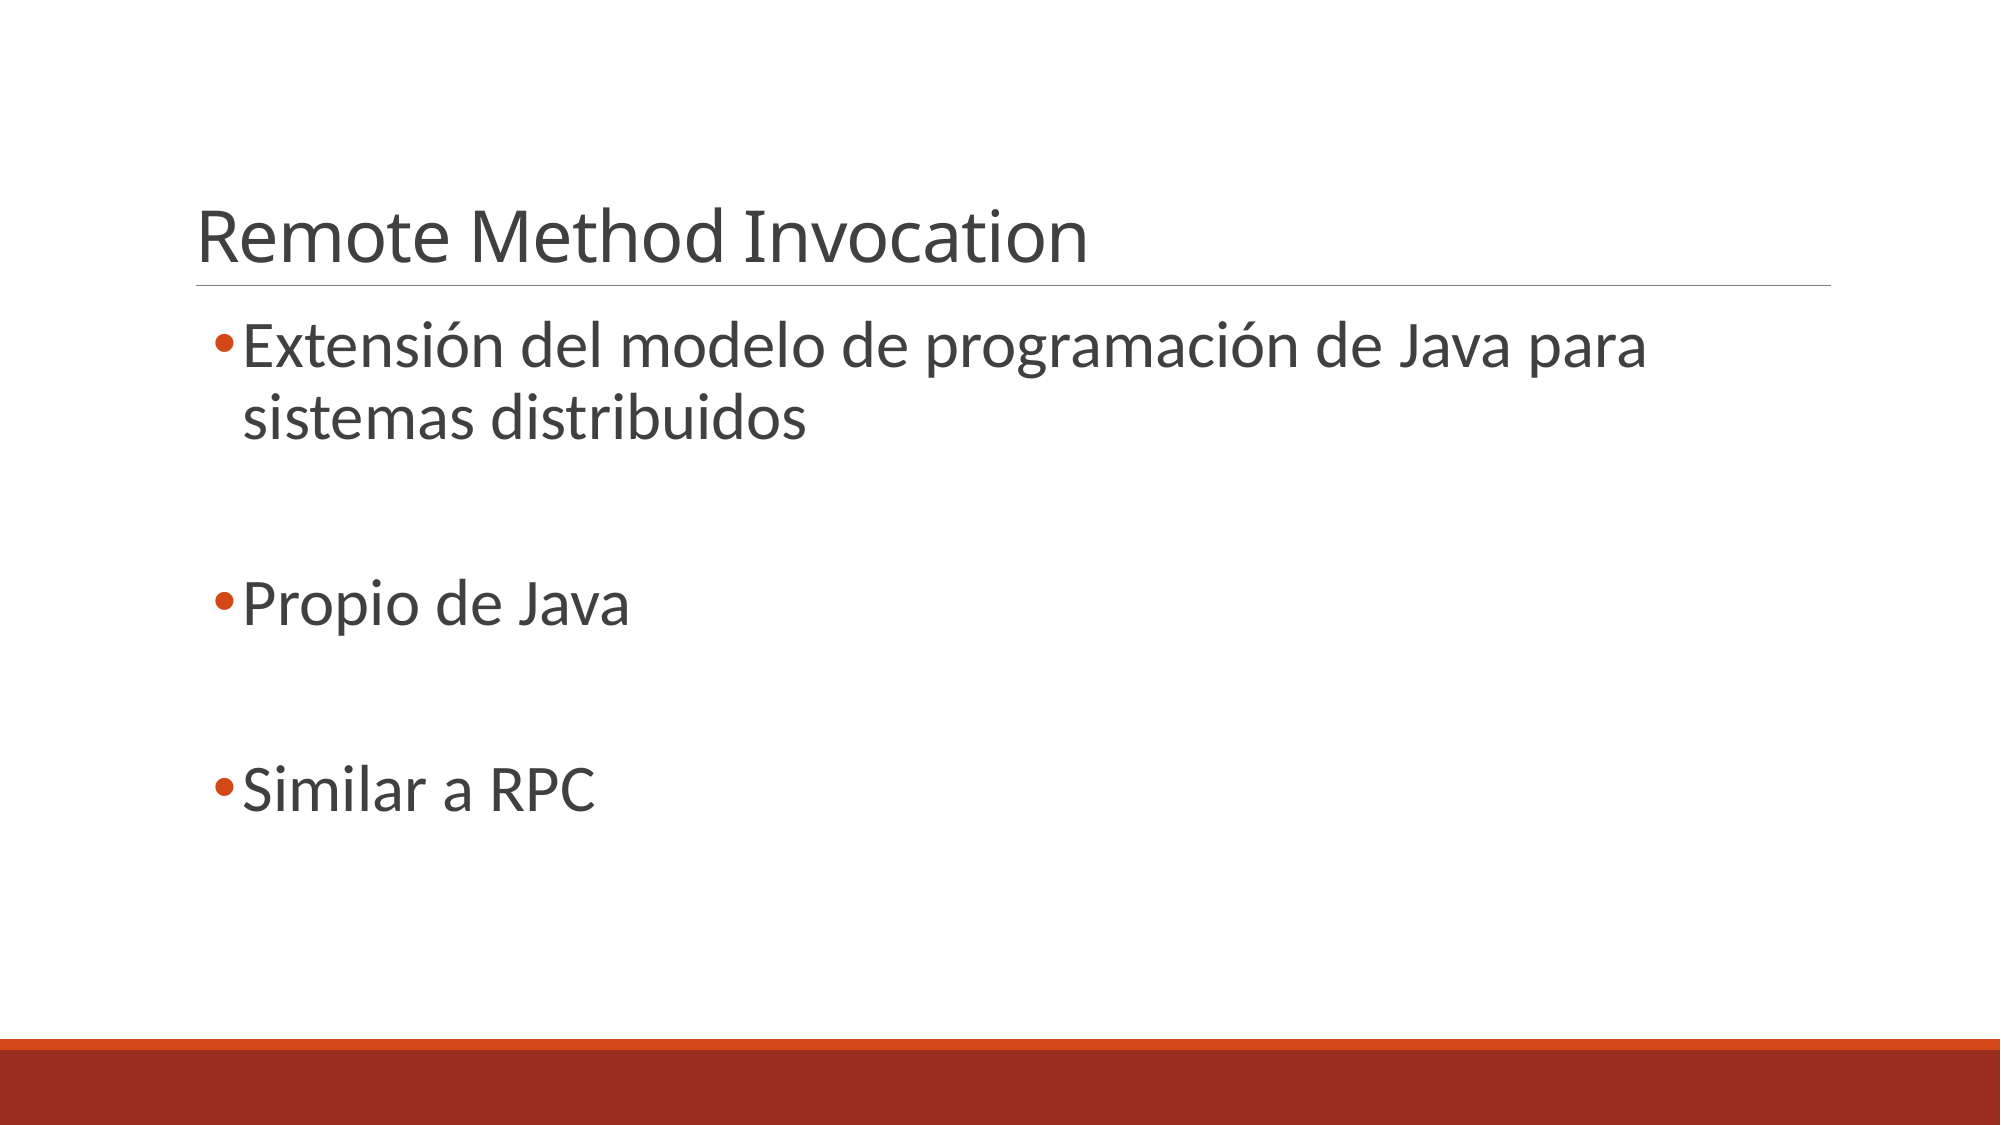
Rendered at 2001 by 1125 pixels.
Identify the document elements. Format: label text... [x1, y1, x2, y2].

title Remote Method Invocation [180, 47, 1830, 285]
list Extensión del modelo de programación de Java para sistemas distribuidos Propio de Java Similar a RPC [180, 302, 1830, 963]
